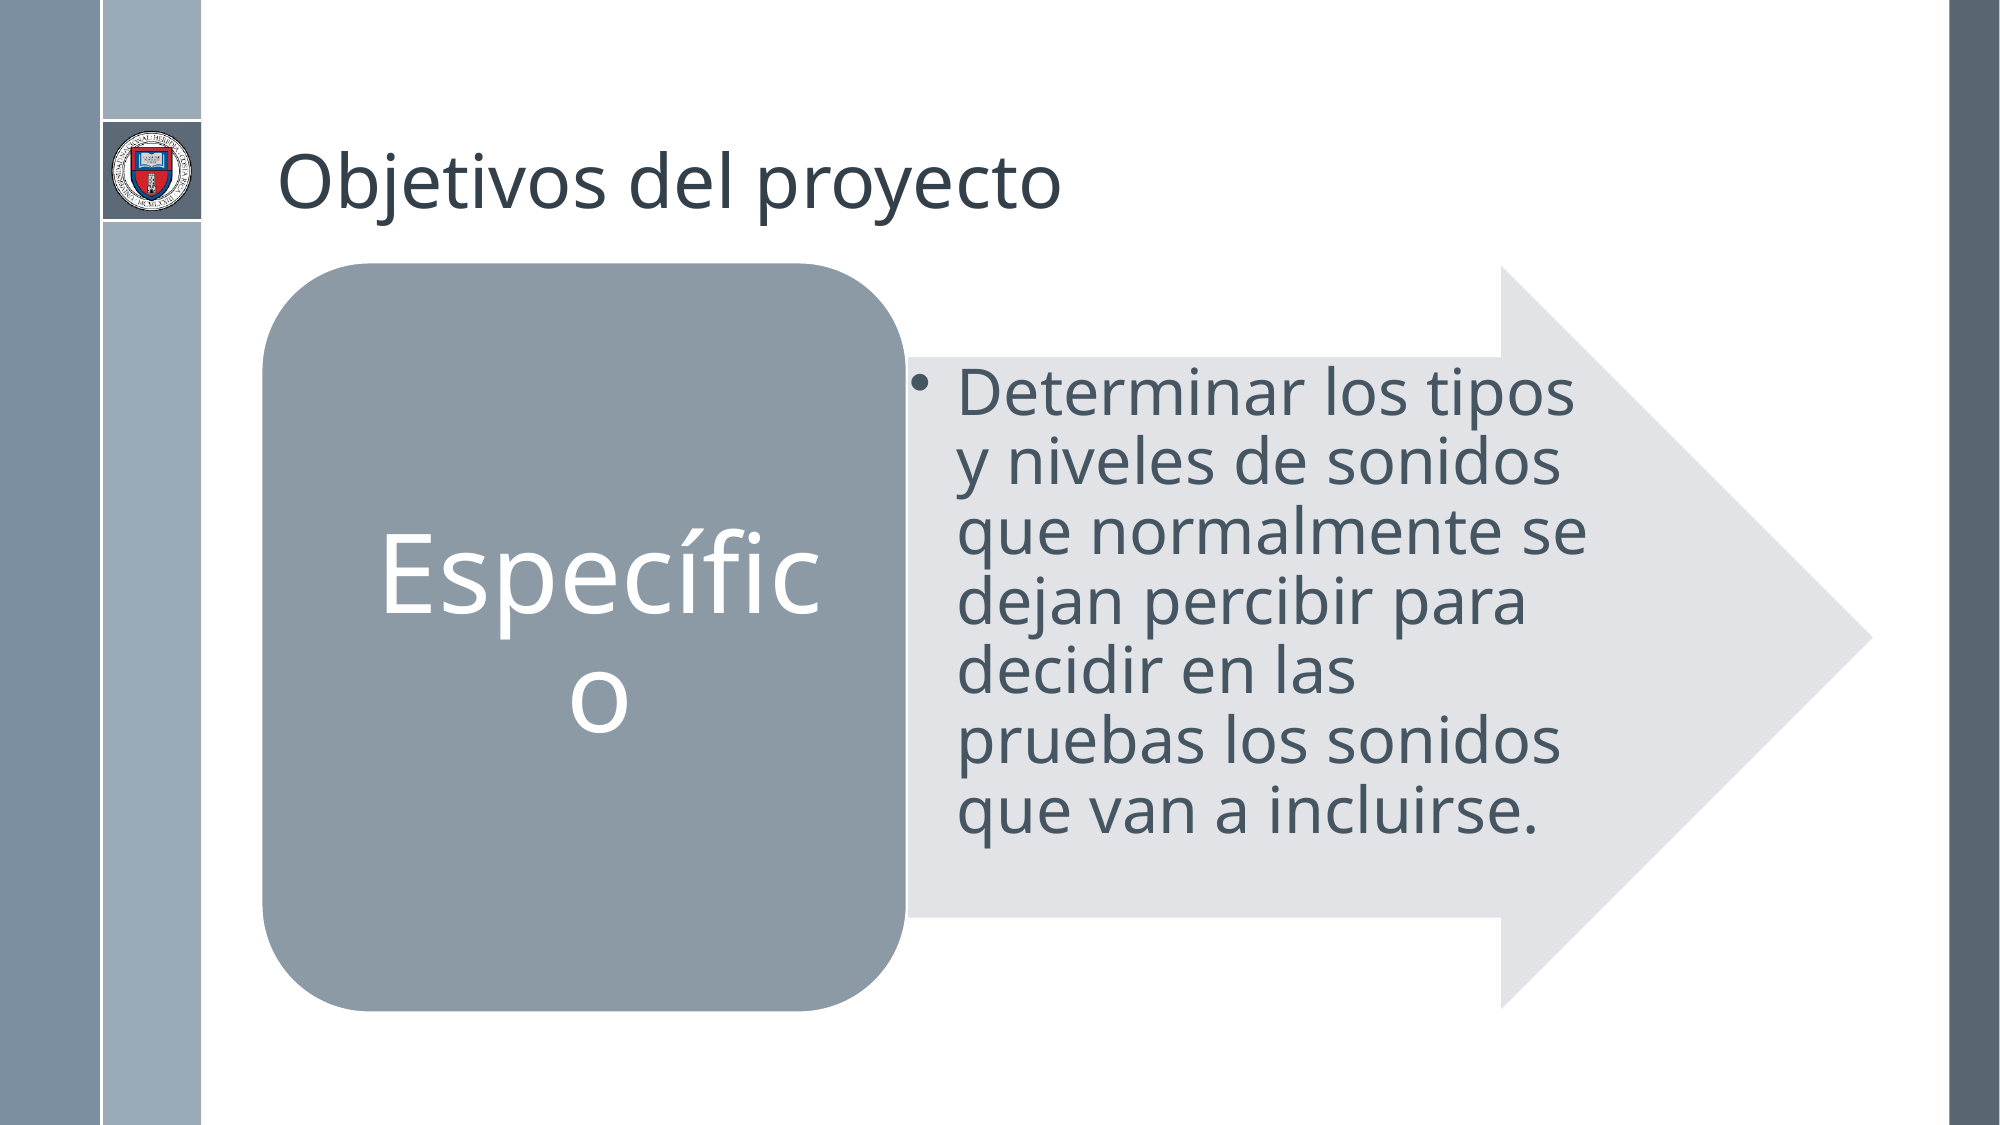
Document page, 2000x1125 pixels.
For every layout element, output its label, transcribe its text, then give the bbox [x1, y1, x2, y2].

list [261, 262, 1875, 1013]
picture [107, 126, 196, 215]
title Objetivos del proyecto [261, 29, 1867, 233]
